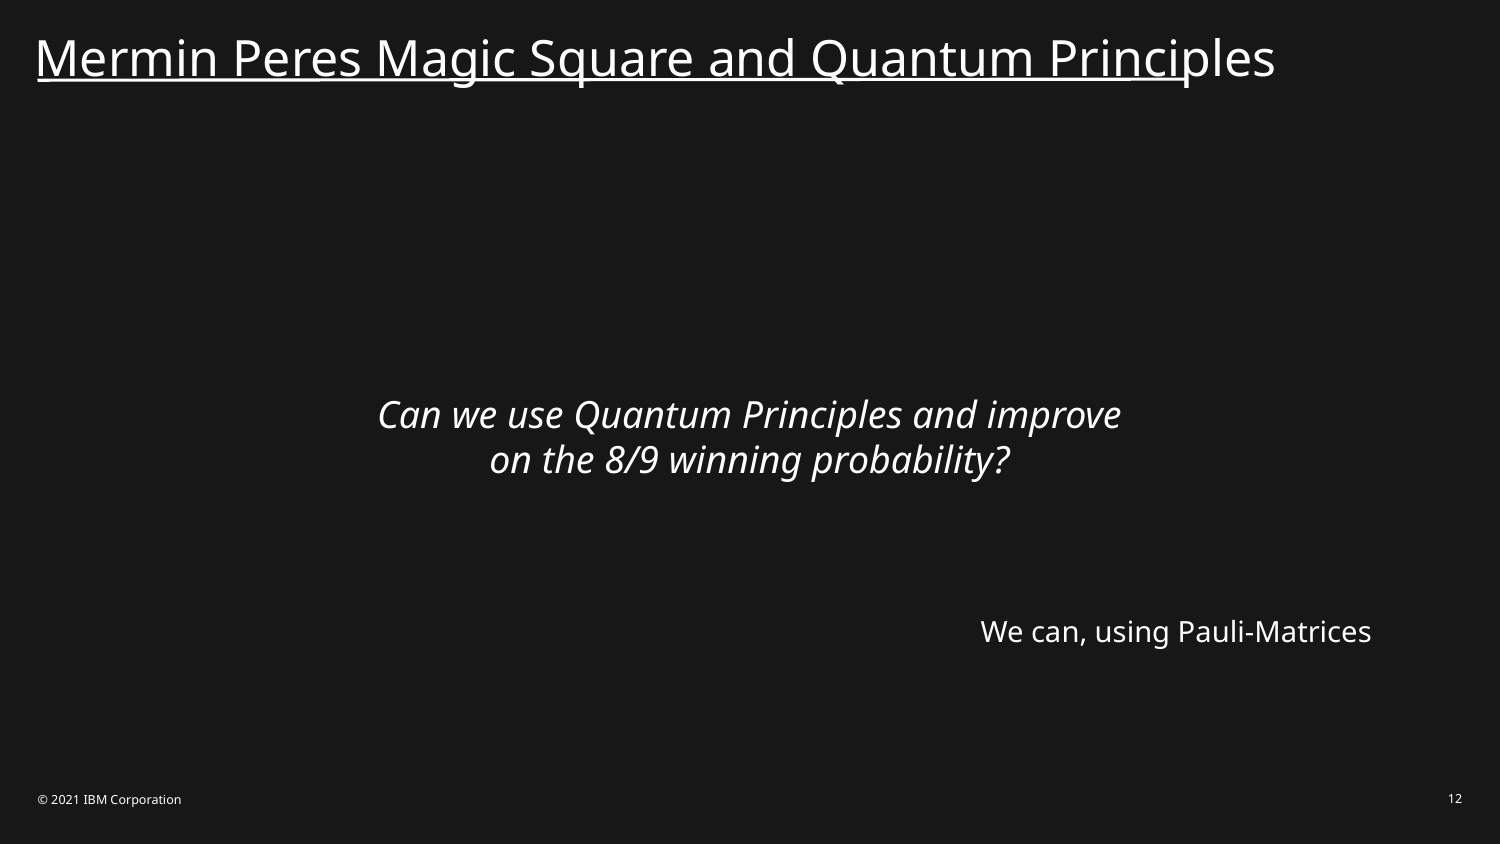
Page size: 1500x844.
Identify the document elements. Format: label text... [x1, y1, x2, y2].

text_box Mermin Peres Magic Square and Quantum Principles [34, 32, 1360, 124]
footer © 2021 IBM Corporation [37, 785, 713, 813]
text_box We can, using Pauli-Matrices [965, 605, 1412, 656]
slide_number 12 [1162, 785, 1463, 813]
text_box Can we use Quantum Principles and improve on the 8/9 winning probability? [353, 383, 1147, 489]
